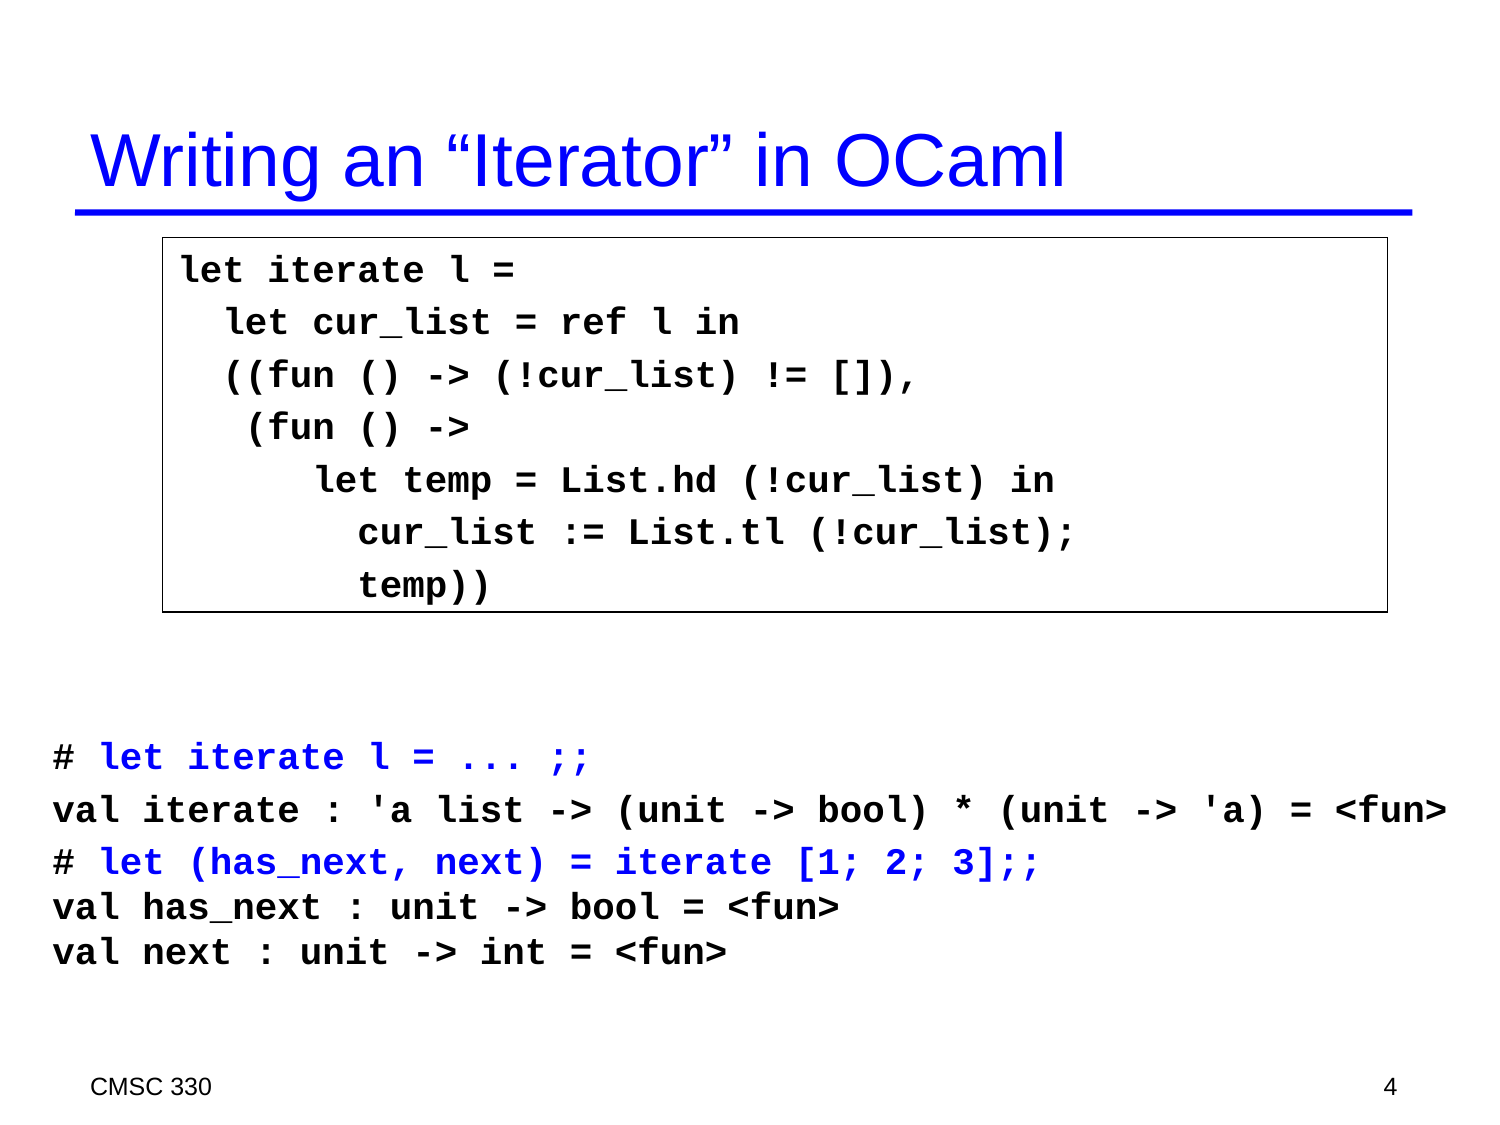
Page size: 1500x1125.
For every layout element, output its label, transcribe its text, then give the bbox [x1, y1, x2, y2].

footer CMSC 330 [74, 1062, 988, 1101]
text_box # let iterate l = ... ;; val iterate : 'a list -> (unit -> bool) * (unit -> 'a) = <fun> # let (has_next, next) = iterate [1; 2; 3];; val has_next : unit -> bool = <fun> val next : unit -> int = <fun> [37, 724, 1475, 980]
title Writing an “Iterator” in OCaml [74, 99, 1413, 213]
text_box let iterate l = let cur_list = ref l in ((fun () -> (!cur_list) != []), (fun () -> let temp = List.hd (!cur_list) in cur_list := List.tl (!cur_list); temp)) [162, 237, 1388, 613]
slide_number 4 [1099, 1062, 1413, 1101]
